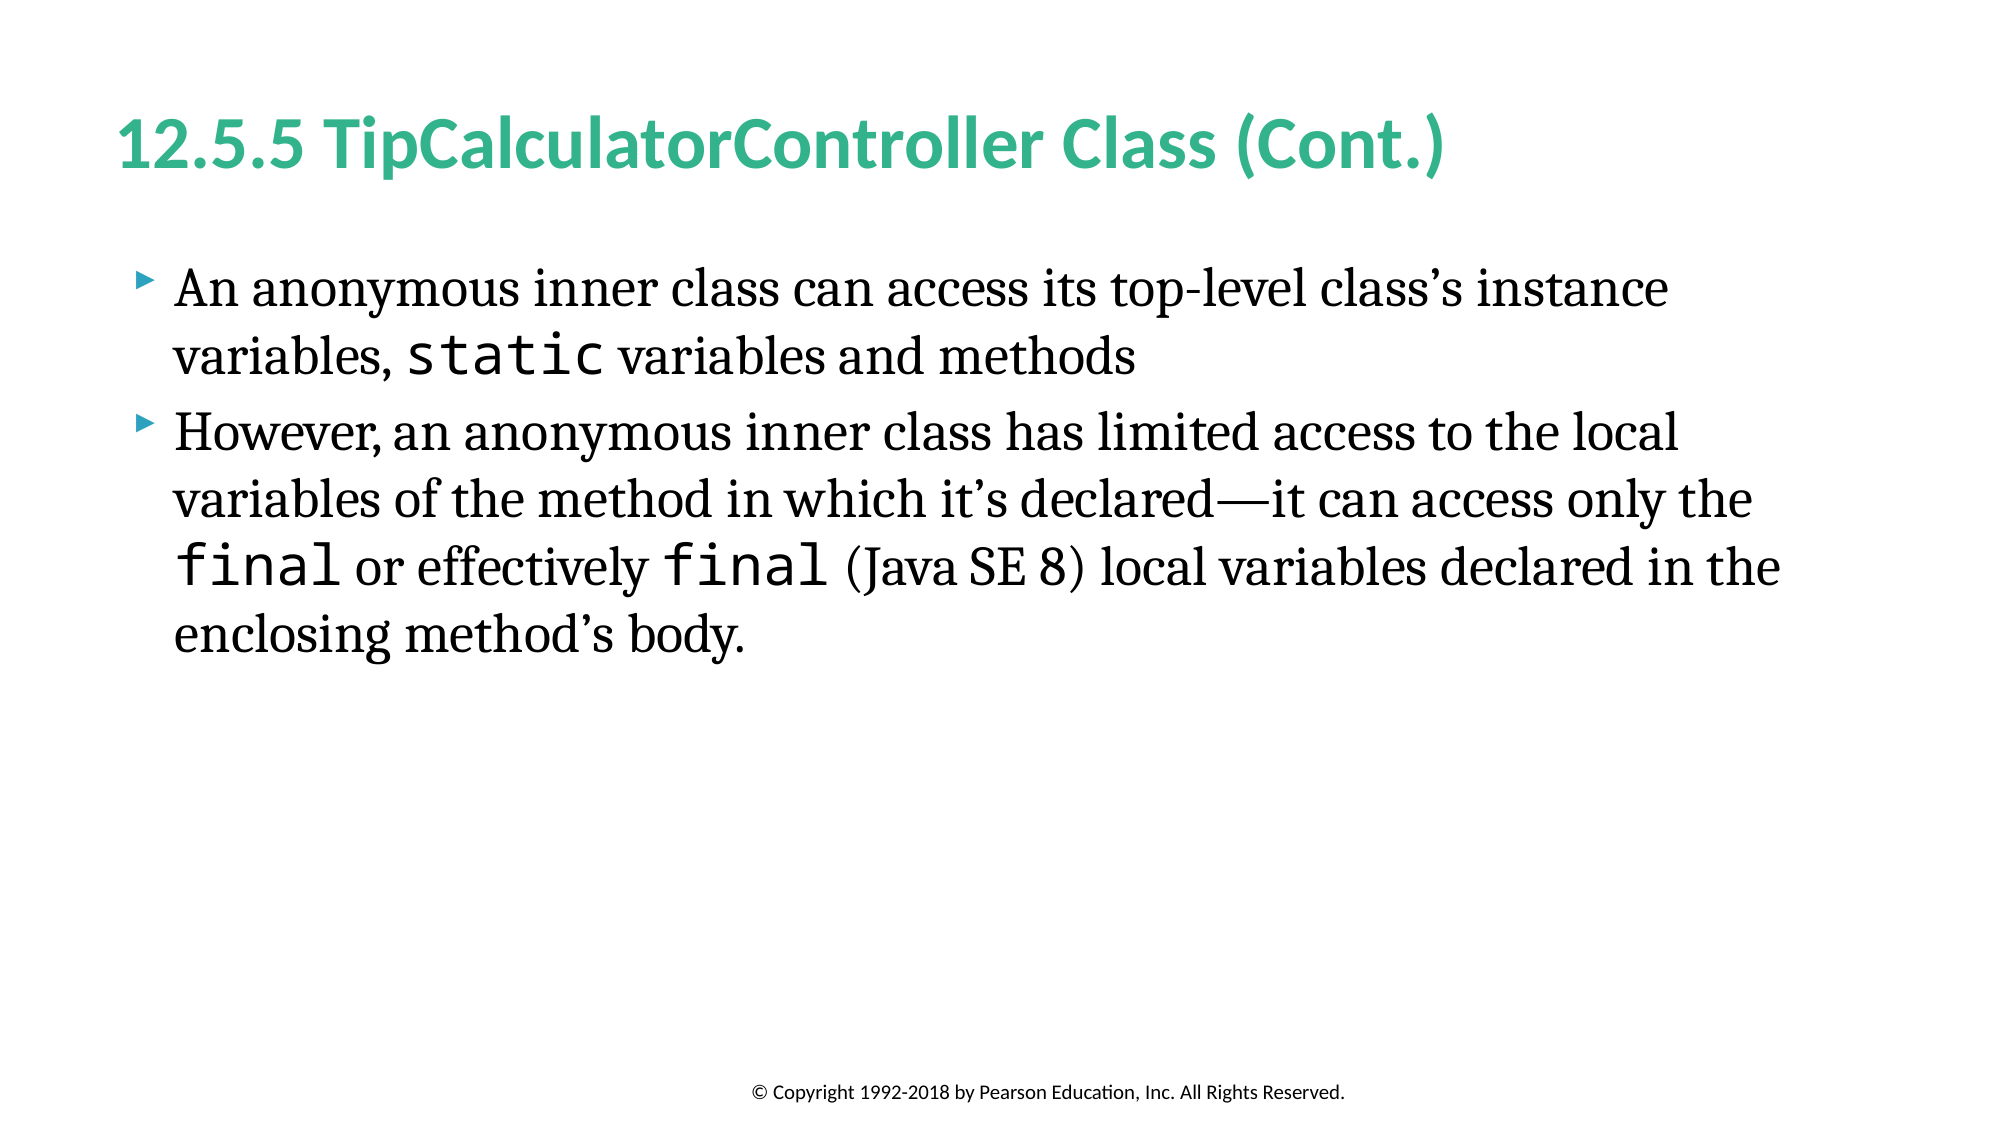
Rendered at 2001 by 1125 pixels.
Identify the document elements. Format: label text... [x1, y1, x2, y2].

footer © Copyright 1992-2018 by Pearson Education, Inc. All Rights Reserved. [736, 1051, 1892, 1112]
title 12.5.5 TipCalculatorController Class (Cont.) [99, 45, 1900, 233]
list An anonymous inner class can access its top-level class’s instance variables, static variables and methods However, an anonymous inner class has limited access to the local variables of the method in which it’s declared—it can access only the final or effectively final (Java SE 8) local variables declared in the enclosing method’s body. [99, 242, 1900, 986]
